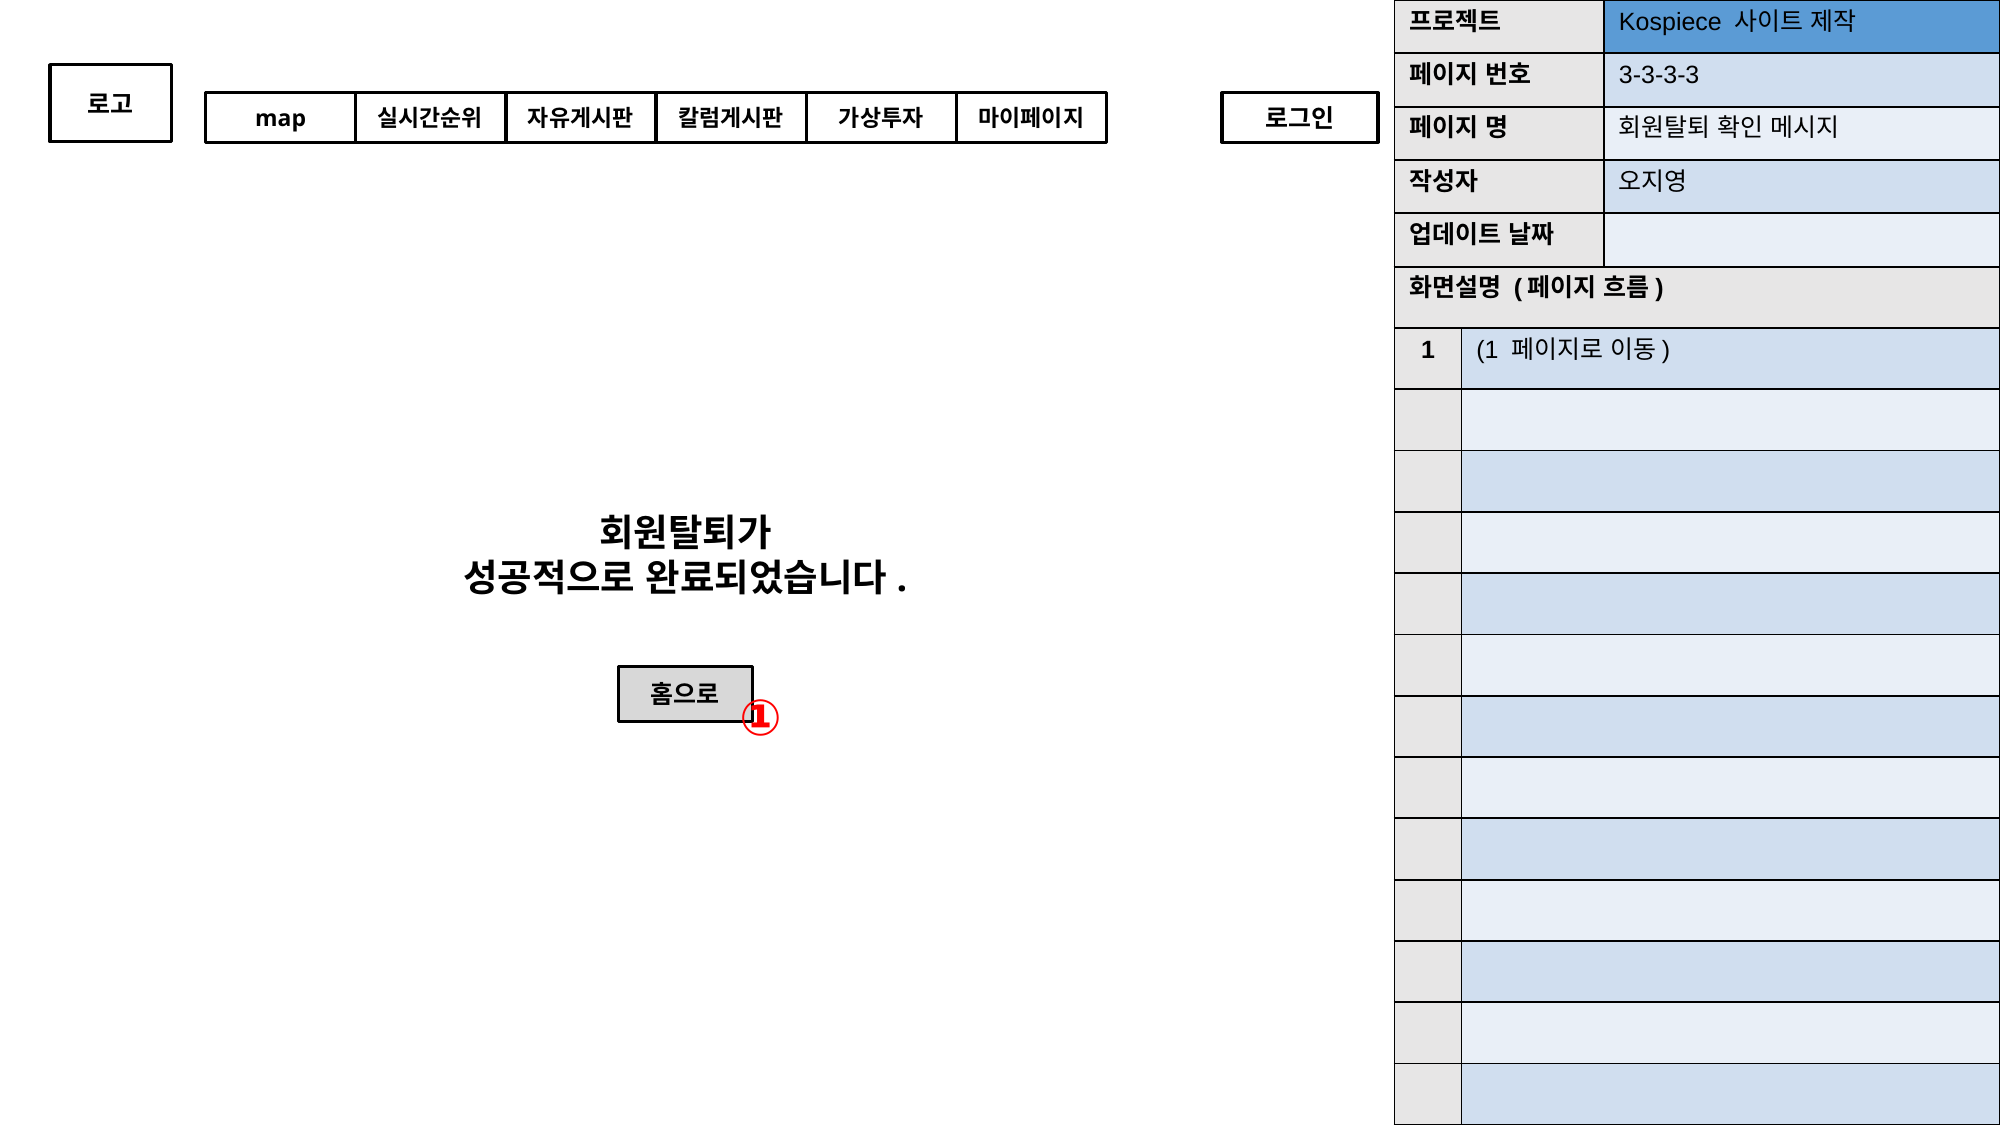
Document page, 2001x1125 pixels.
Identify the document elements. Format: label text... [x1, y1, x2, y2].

table_cell [1605, 214, 1999, 266]
text_box 자유게시판 [505, 92, 656, 143]
text_box 마이페이지 [956, 92, 1107, 143]
table_cell [1395, 881, 1461, 940]
table_cell [1395, 819, 1461, 879]
text_box 홈으로 [618, 666, 753, 722]
table_cell (1 페이지로 이동) [1462, 329, 1999, 388]
table_cell [1462, 390, 1999, 450]
table_cell [1395, 390, 1461, 450]
table_cell 작성자 [1395, 161, 1603, 212]
table_cell [1395, 513, 1461, 572]
table_cell [1462, 697, 1999, 756]
table_cell [1462, 758, 1999, 817]
text_box ① [724, 678, 815, 755]
table_cell [1395, 1003, 1461, 1063]
table_header 화면설명 (페이지 흐름) [1395, 268, 1999, 327]
table_cell [1395, 758, 1461, 817]
text_box 실시간순위 [355, 92, 505, 143]
text_box 칼럼게시판 [656, 92, 807, 143]
table_cell [1395, 451, 1461, 511]
table_cell 회원탈퇴 확인 메시지 [1605, 108, 1999, 159]
table_cell [1462, 881, 1999, 940]
table_cell [1395, 697, 1461, 756]
table_cell [1395, 1064, 1461, 1124]
table_cell [1462, 942, 1999, 1001]
table_cell [1395, 574, 1461, 634]
table_cell [1462, 819, 1999, 879]
table_cell [1462, 635, 1999, 695]
table_header Kospiece 사이트 제작 [1605, 1, 1999, 52]
table_cell 오지영 [1605, 161, 1999, 212]
text_box 가상투자 [807, 92, 956, 143]
table_cell [1462, 451, 1999, 511]
text_box 로그인 [1222, 92, 1379, 143]
table_cell 업데이트 날짜 [1395, 214, 1603, 266]
text_box 회원탈퇴가 성공적으로 완료되었습니다. [351, 526, 1019, 582]
table_cell 페이지 명 [1395, 108, 1603, 159]
text_box 로고 [49, 64, 172, 142]
table_cell [1395, 942, 1461, 1001]
text_box map [205, 92, 355, 143]
table_cell 1 [1395, 329, 1461, 388]
table_cell 페이지 번호 [1395, 54, 1603, 106]
table_cell [1462, 574, 1999, 634]
table_header 프로젝트 [1395, 1, 1603, 52]
table_cell [1395, 635, 1461, 695]
table_cell [1462, 513, 1999, 572]
table_cell [1462, 1003, 1999, 1063]
table_cell [1462, 1064, 1999, 1124]
table_cell 3-3-3-3 [1605, 54, 1999, 106]
